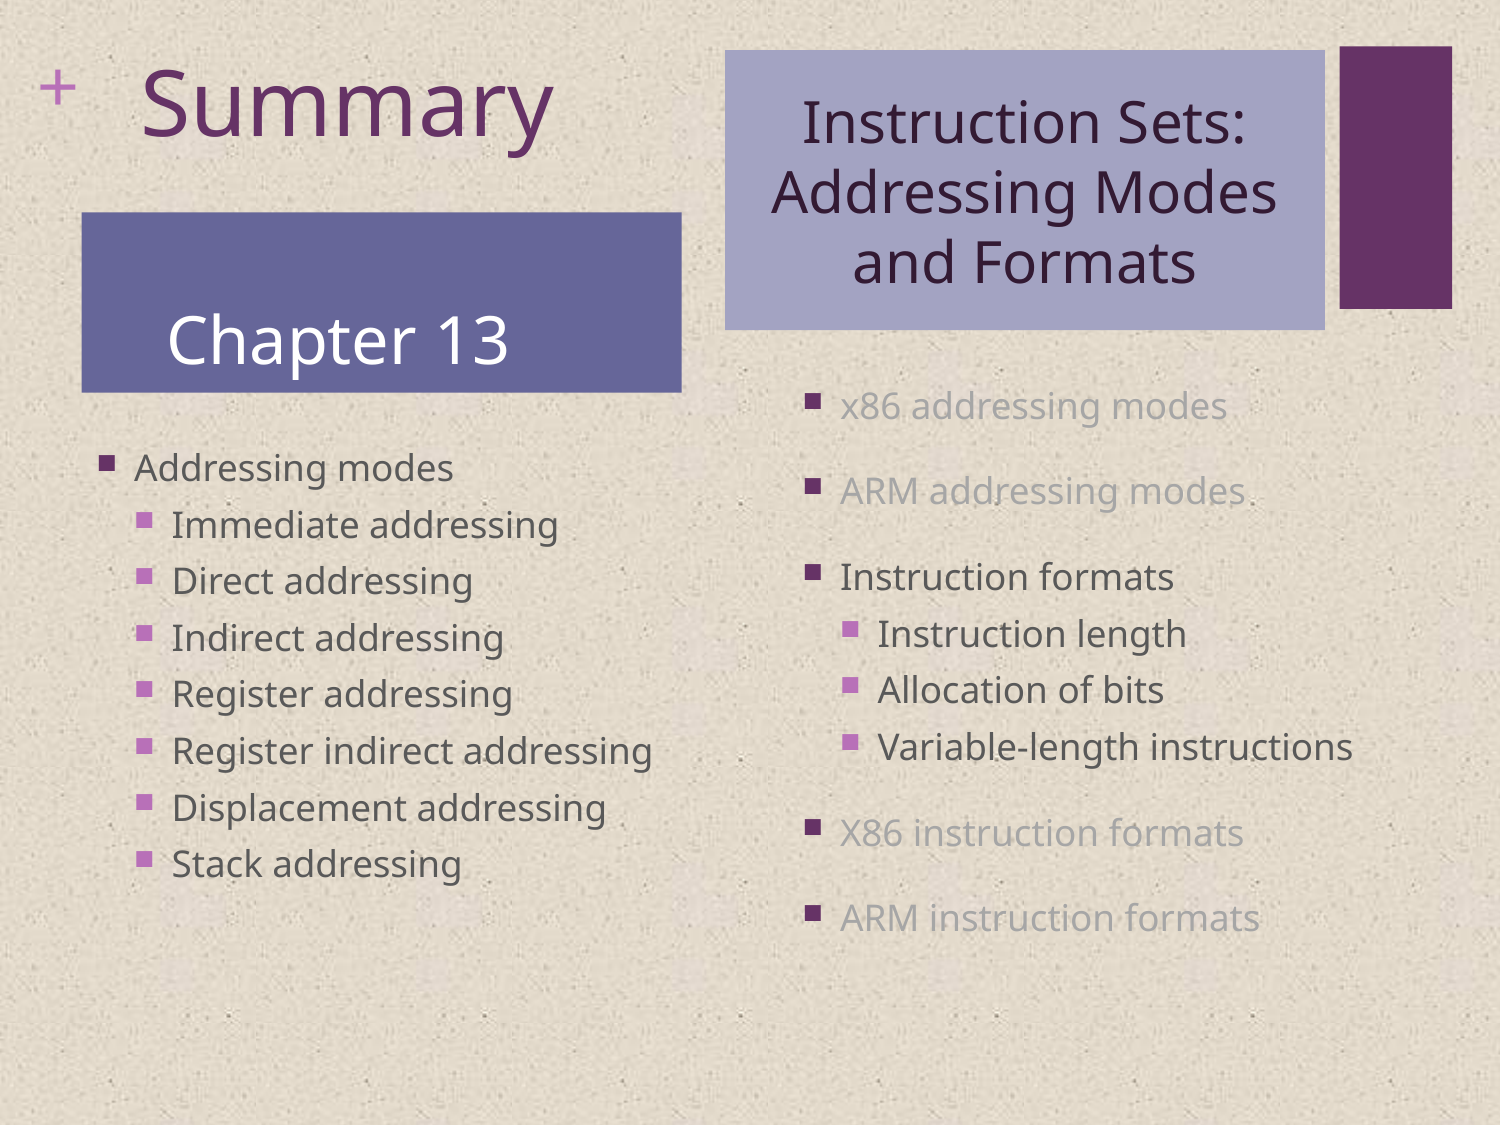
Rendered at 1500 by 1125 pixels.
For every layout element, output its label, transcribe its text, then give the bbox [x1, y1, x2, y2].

list Chapter 13 [81, 212, 682, 393]
title Summary [125, 37, 794, 221]
picture [0, 0, 1500, 1125]
list Instruction Sets: Addressing Modes and Formats [725, 50, 1325, 331]
list Addressing modes Immediate addressing Direct addressing Indirect addressing Register addressing Register indirect addressing Displacement addressing Stack addressing [81, 437, 682, 1125]
list x86 addressing modes ARM addressing modes Instruction formats Instruction length Allocation of bits Variable-length instructions X86 instruction formats ARM instruction formats [787, 375, 1388, 1050]
